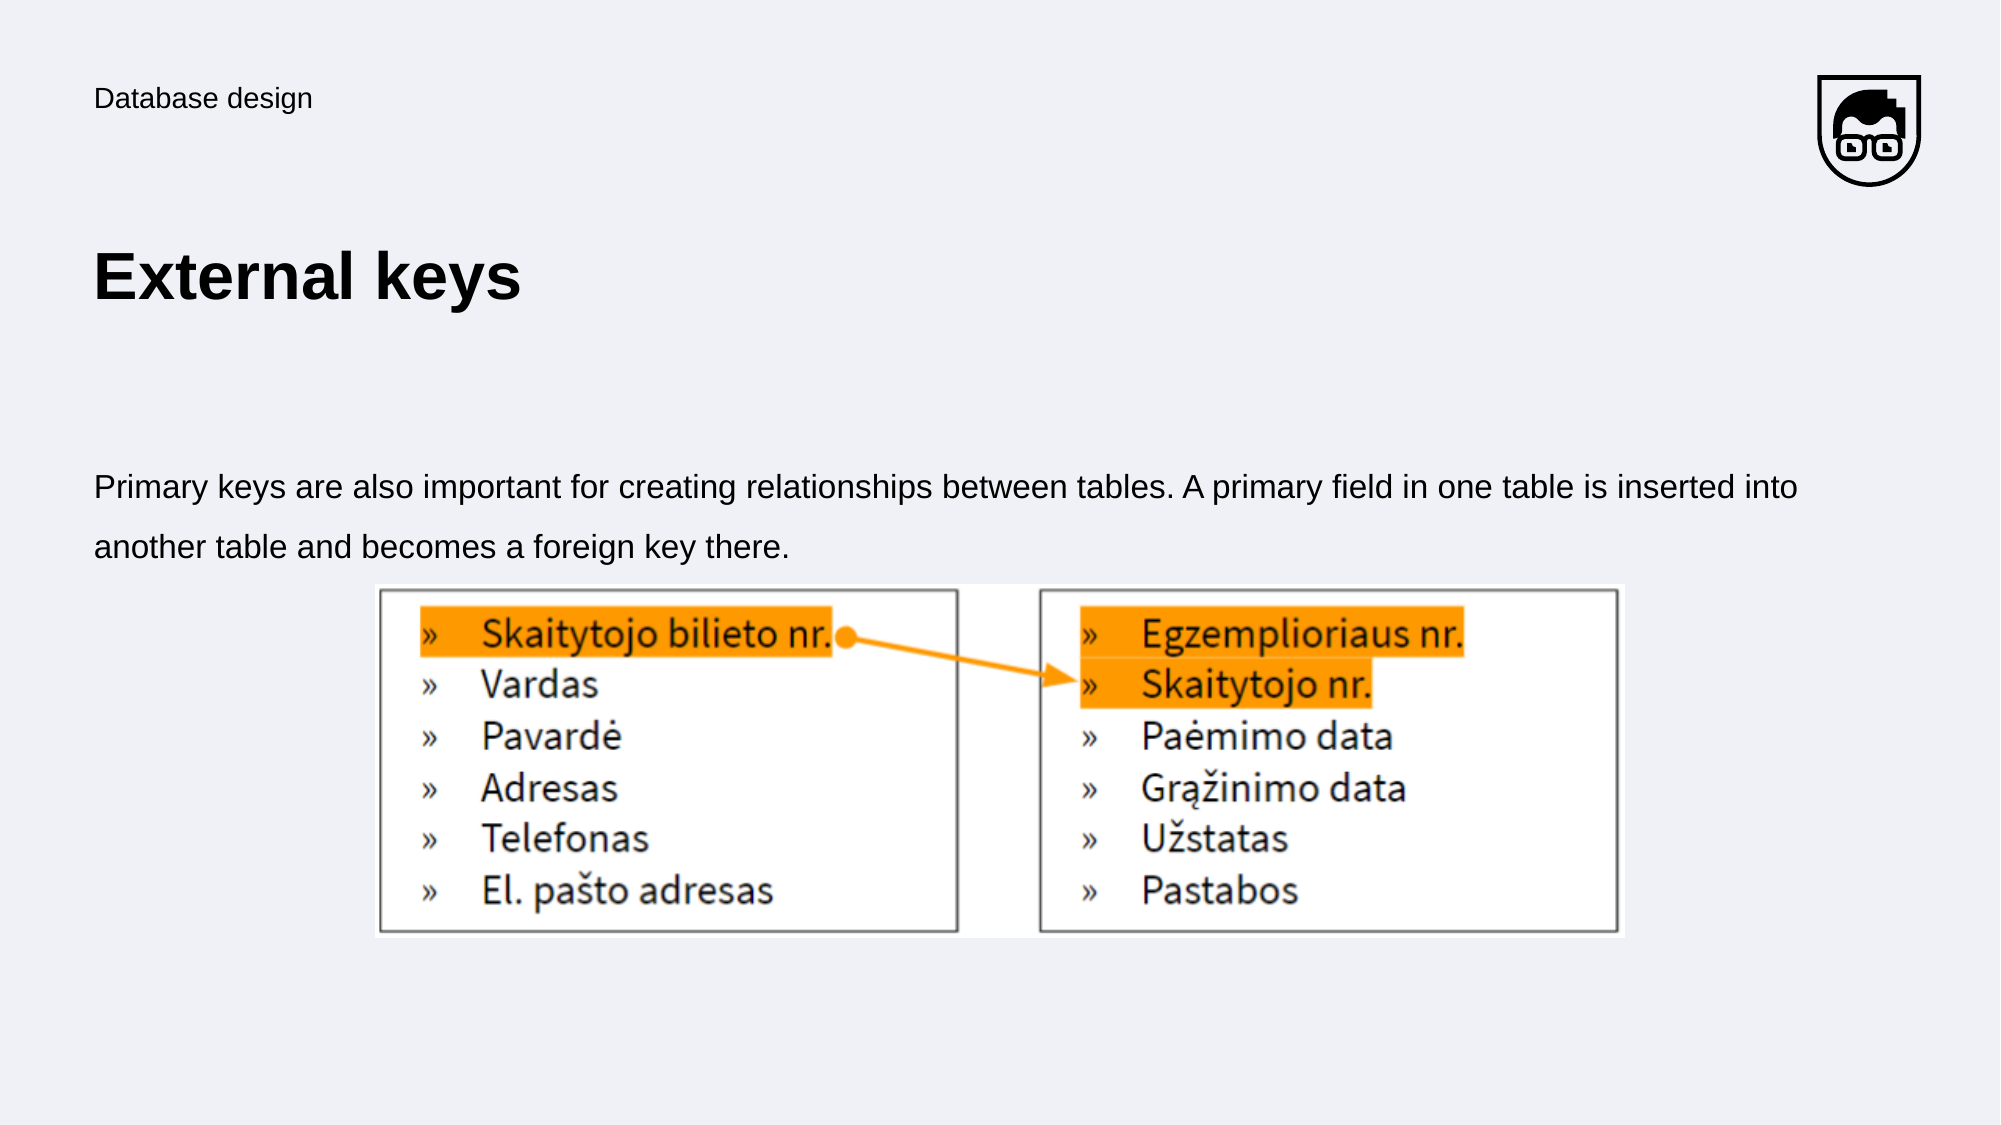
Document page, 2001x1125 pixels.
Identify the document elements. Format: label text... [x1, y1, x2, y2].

list Primary keys are also important for creating relationships between tables. A primary field in one table is inserted into another table and becomes a foreign key there. [78, 438, 1861, 1085]
list Database design [78, 75, 1000, 150]
title External keys [78, 224, 1851, 438]
picture [375, 584, 1625, 939]
